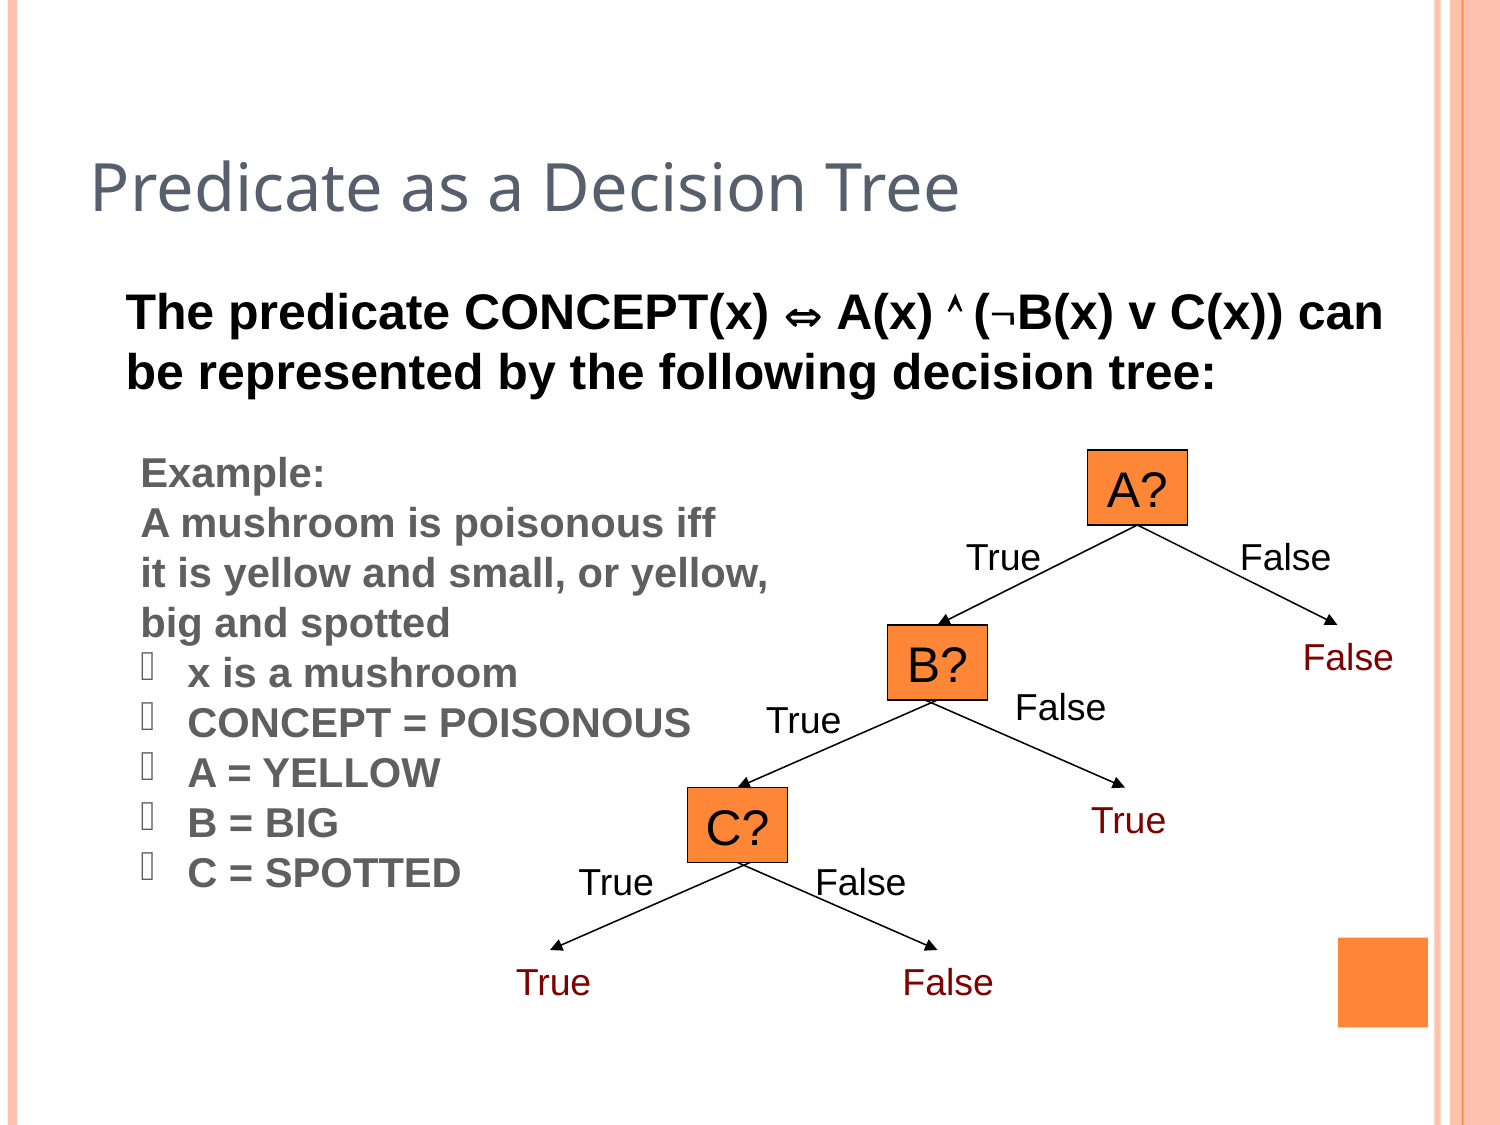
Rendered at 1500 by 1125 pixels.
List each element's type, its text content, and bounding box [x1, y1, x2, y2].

text_box True [1075, 788, 1182, 849]
text_box False [887, 950, 1009, 1011]
text_box [848, 911, 938, 950]
text_box False [1000, 675, 1122, 736]
text_box B? [887, 624, 988, 700]
text_box [1007, 736, 1126, 788]
text_box [549, 911, 640, 950]
text_box Example: A mushroom is poisonous iff it is yellow and small, or yellow, big and spotted x is a mushroom CONCEPT = POISONOUS A = YELLOW B = BIG C = SPOTTED [125, 438, 795, 904]
text_box True [795, 688, 857, 749]
text_box Predicate as a Decision Tree [74, 45, 1300, 233]
text_box [1259, 586, 1338, 625]
text_box True [563, 904, 669, 911]
text_box True [951, 525, 1057, 586]
text_box False [1287, 625, 1409, 686]
text_box A? [1087, 450, 1188, 525]
text_box False [800, 850, 922, 911]
text_box [937, 586, 1016, 625]
text_box True [501, 950, 607, 1011]
text_box The predicate CONCEPT(x)  A(x)  (B(x) v C(x)) can be represented by the following decision tree: [110, 272, 1441, 407]
text_box False [1225, 525, 1347, 586]
